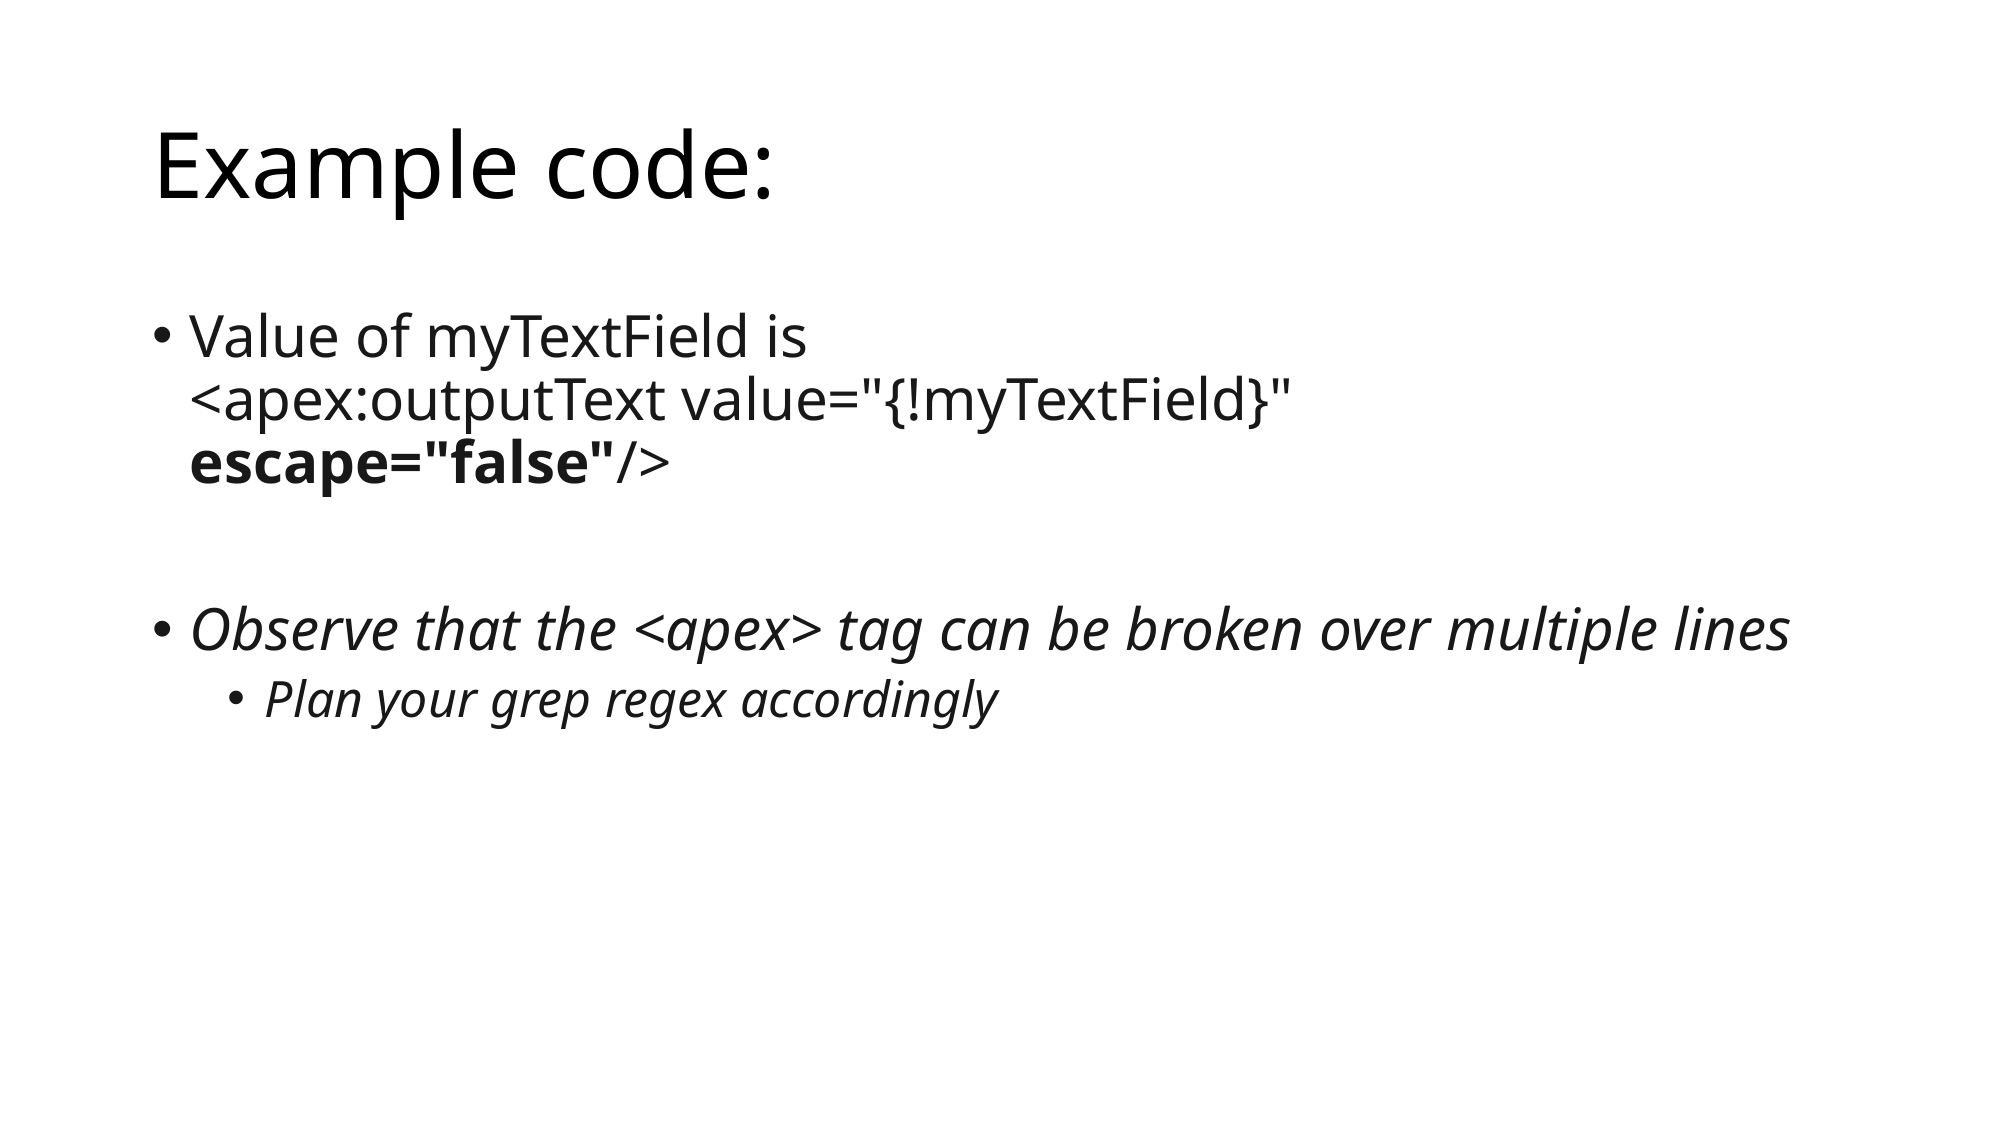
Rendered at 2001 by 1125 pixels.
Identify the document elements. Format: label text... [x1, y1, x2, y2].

title Example code: [137, 59, 1863, 278]
list Value of myTextField is <apex:outputText value="{!myTextField}" escape="false"/> Observe that the <apex> tag can be broken over multiple lines Plan your grep regex accordingly [137, 299, 1863, 1014]
